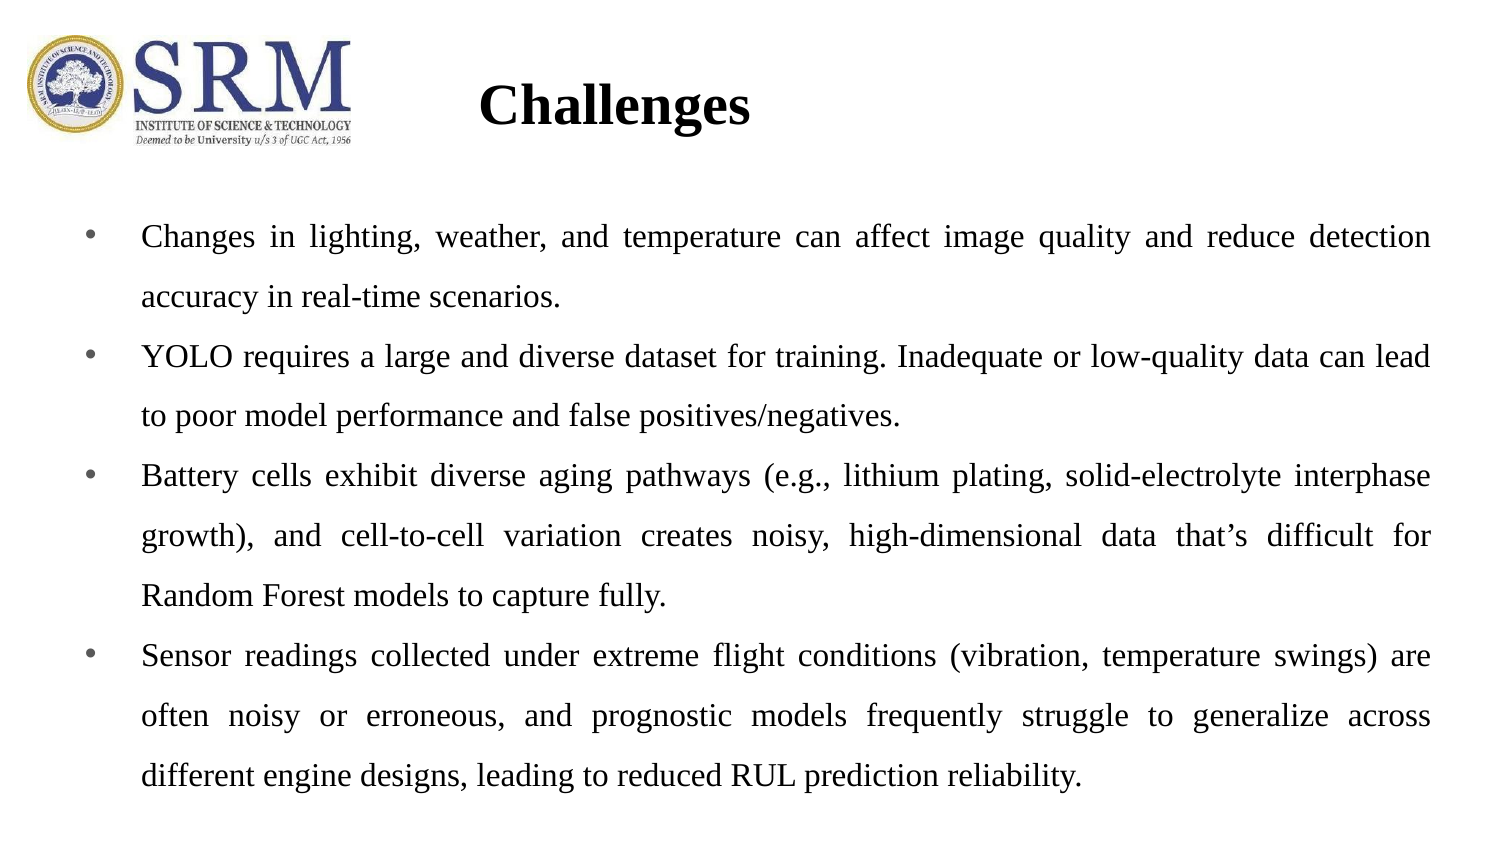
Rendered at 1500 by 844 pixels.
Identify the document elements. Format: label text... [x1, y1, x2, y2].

picture [27, 35, 351, 146]
list Changes in lighting, weather, and temperature can affect image quality and reduce detection accuracy in real-time scenarios. YOLO requires a large and diverse dataset for training. Inadequate or low-quality data can lead to poor model performance and false positives/negatives. Battery cells exhibit diverse aging pathways (e.g., lithium plating, solid-electrolyte interphase growth), and cell-to-cell variation creates noisy, high-dimensional data that’s difficult for Random Forest models to capture fully. Sensor readings collected under extreme flight conditions (vibration, temperature swings) are often noisy or erroneous, and prognostic models frequently struggle to generalize across different engine designs, leading to reduced RUL prediction reliability. [51, 179, 1449, 740]
title Challenges [463, 51, 1409, 146]
